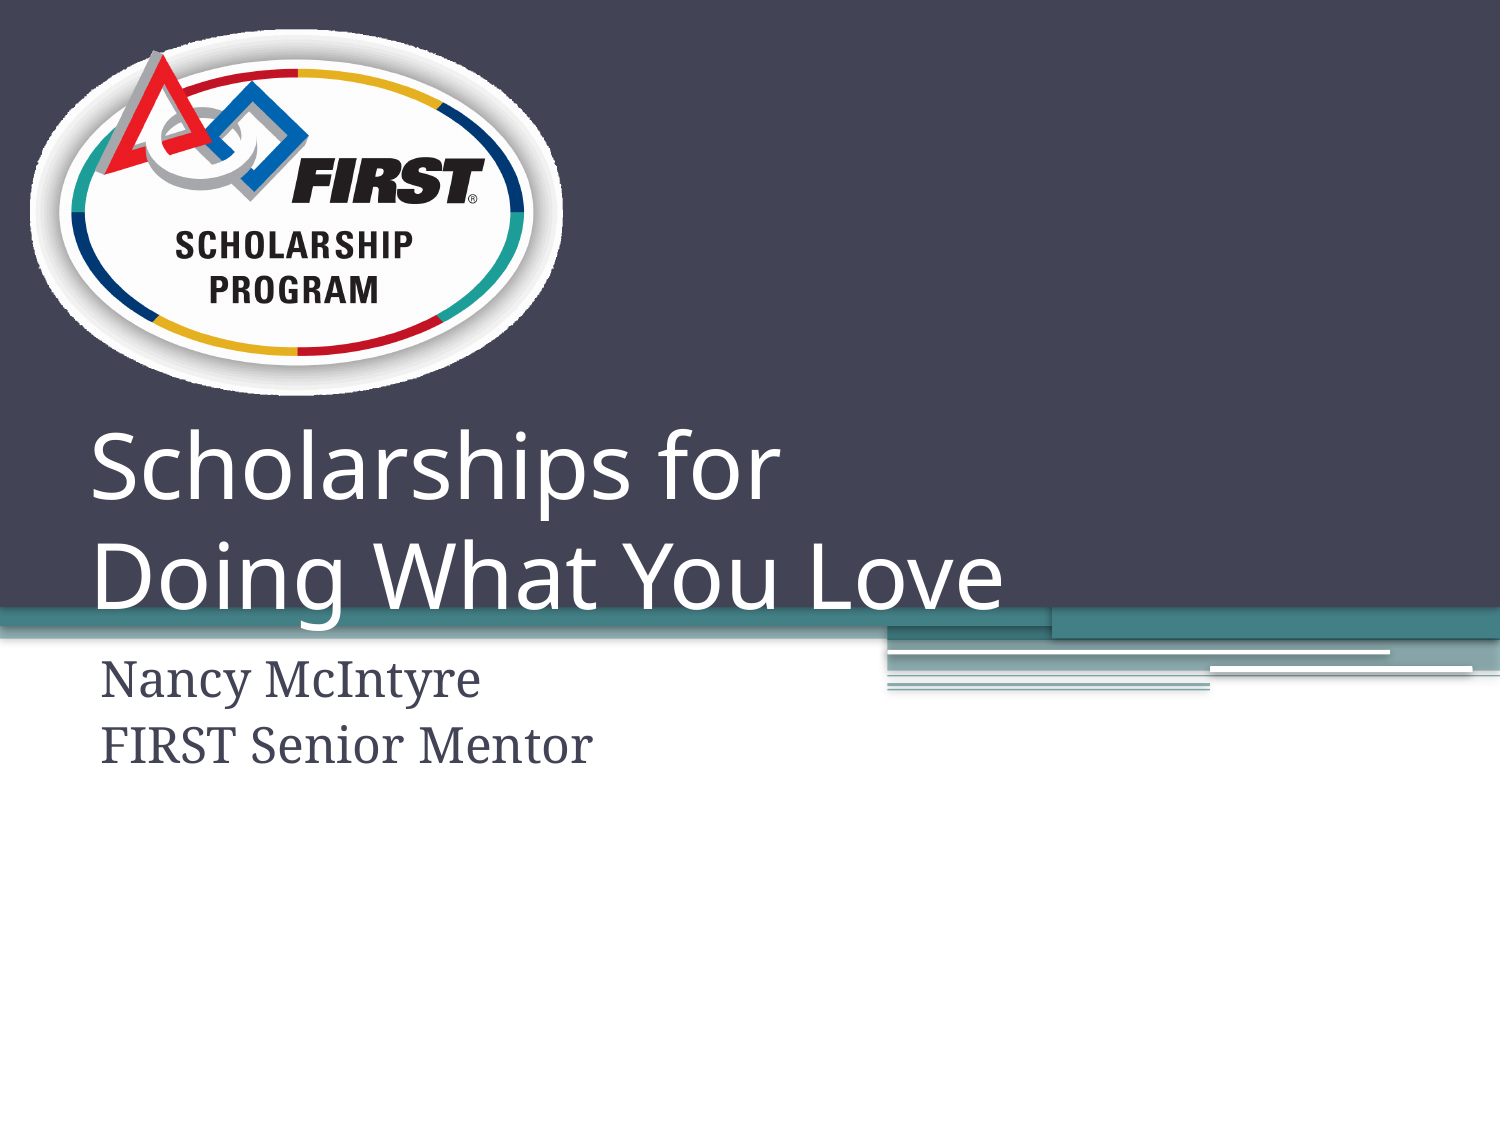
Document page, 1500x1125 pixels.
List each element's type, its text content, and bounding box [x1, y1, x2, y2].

title Scholarships for Doing What You Love [75, 394, 1463, 636]
picture [24, 24, 563, 396]
subtitle Nancy McIntyre FIRST Senior Mentor [75, 639, 888, 928]
